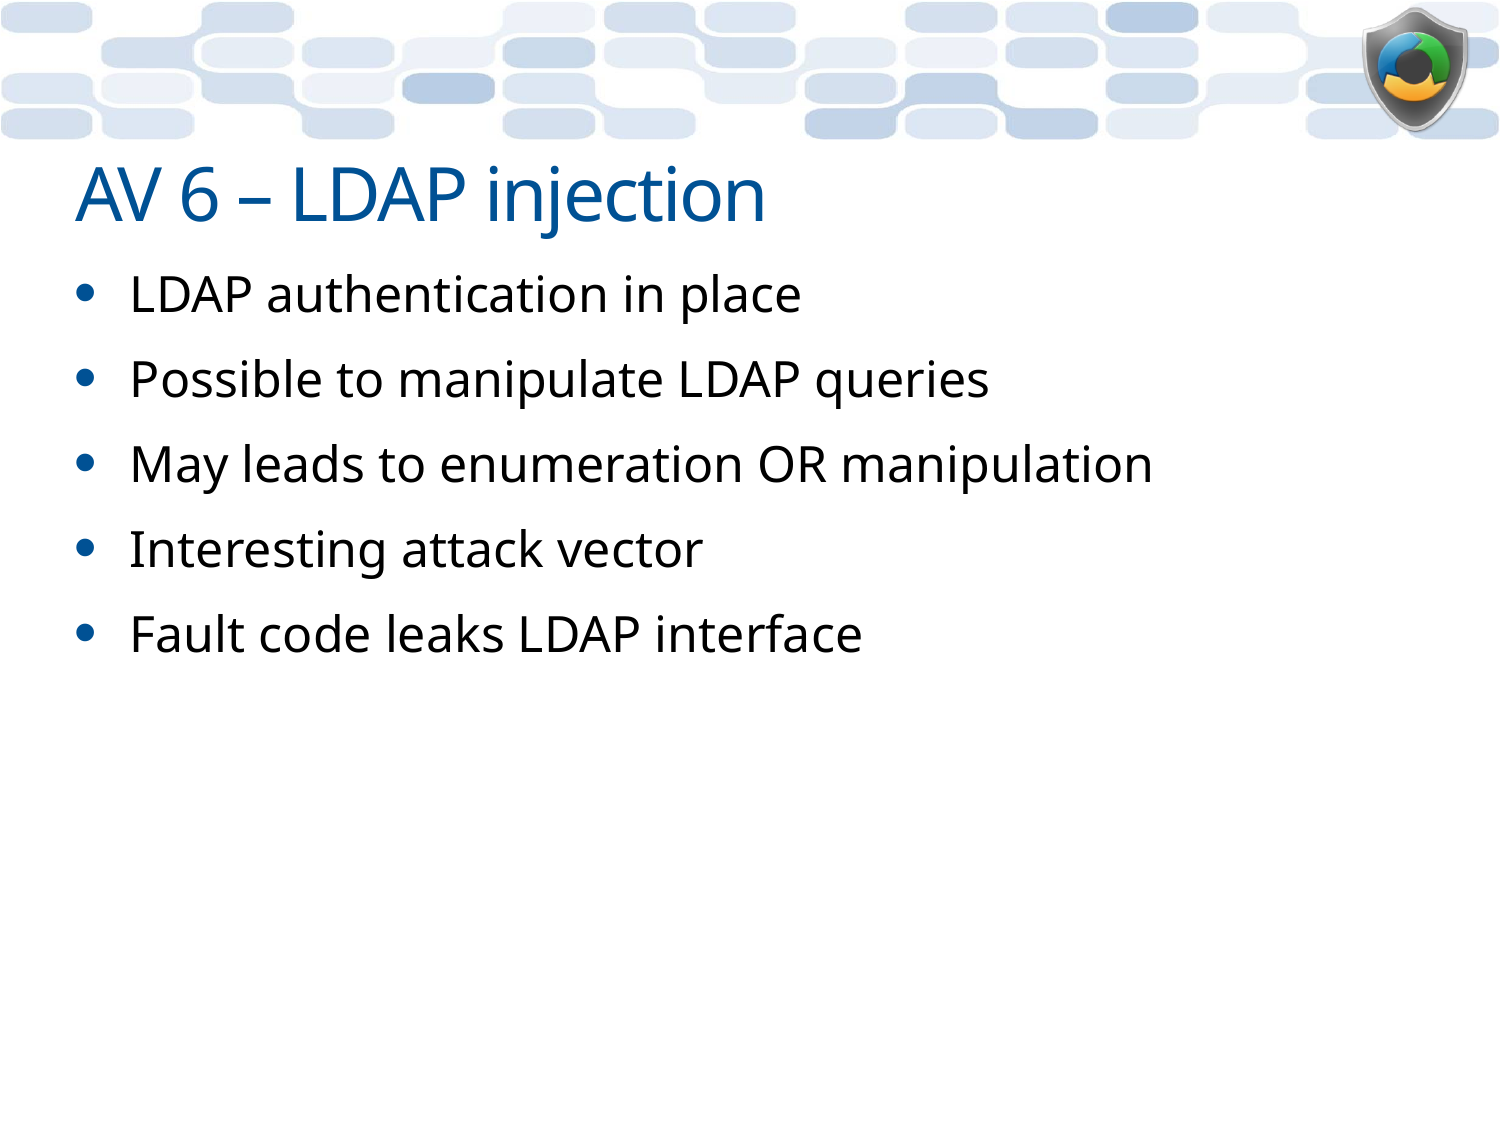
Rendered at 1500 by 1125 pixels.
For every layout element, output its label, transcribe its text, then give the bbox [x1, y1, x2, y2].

list LDAP authentication in place Possible to manipulate LDAP queries May leads to enumeration OR manipulation Interesting attack vector Fault code leaks LDAP interface [73, 262, 1424, 667]
picture [0, 0, 1500, 140]
title AV 6 – LDAP injection [75, 146, 1425, 238]
